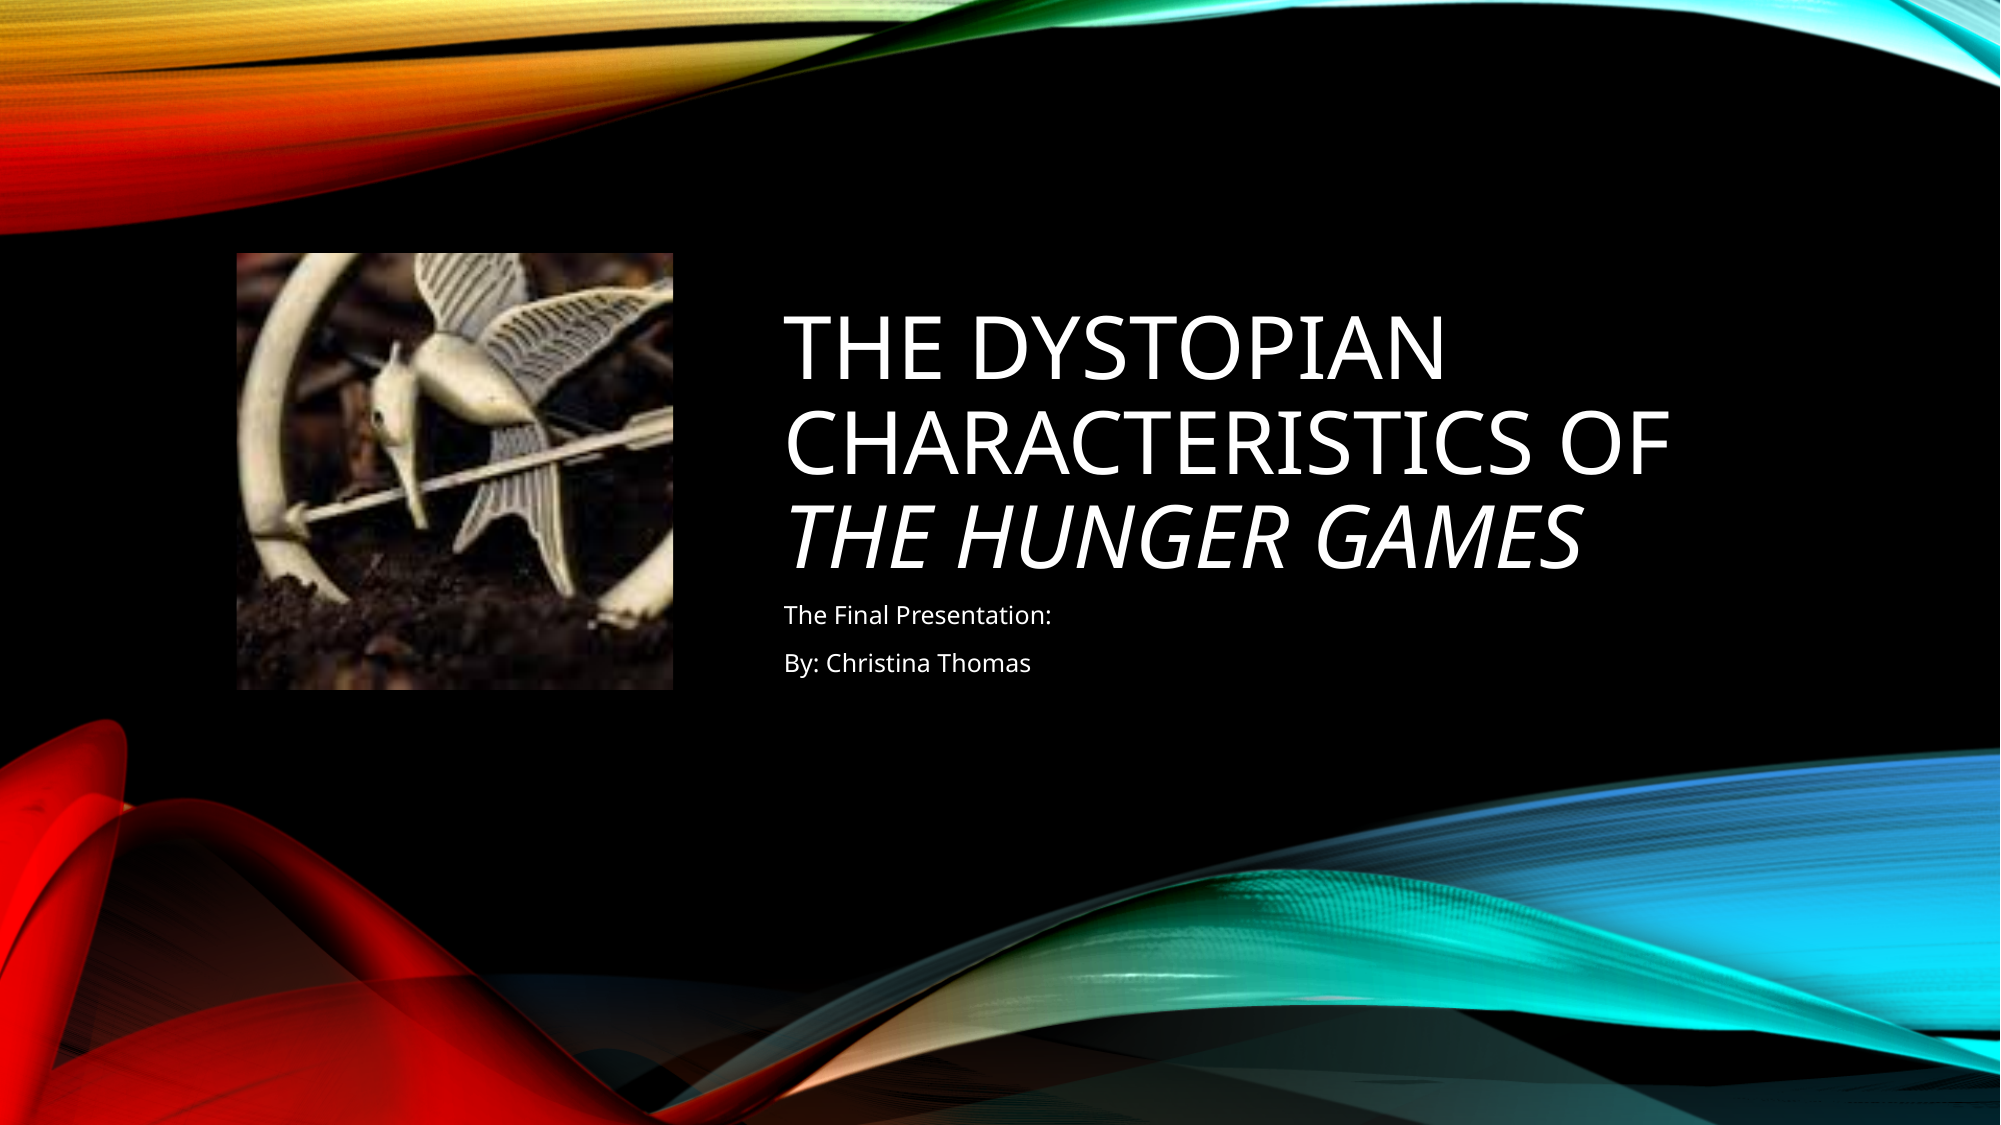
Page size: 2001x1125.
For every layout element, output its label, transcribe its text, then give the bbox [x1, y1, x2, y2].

title The dystopian characteristics of the hunger games [768, 295, 1775, 595]
picture [0, 0, 2000, 237]
subtitle The Final Presentation: By: Christina Thomas [768, 595, 1775, 709]
picture [236, 252, 674, 691]
picture [0, 717, 2000, 1125]
